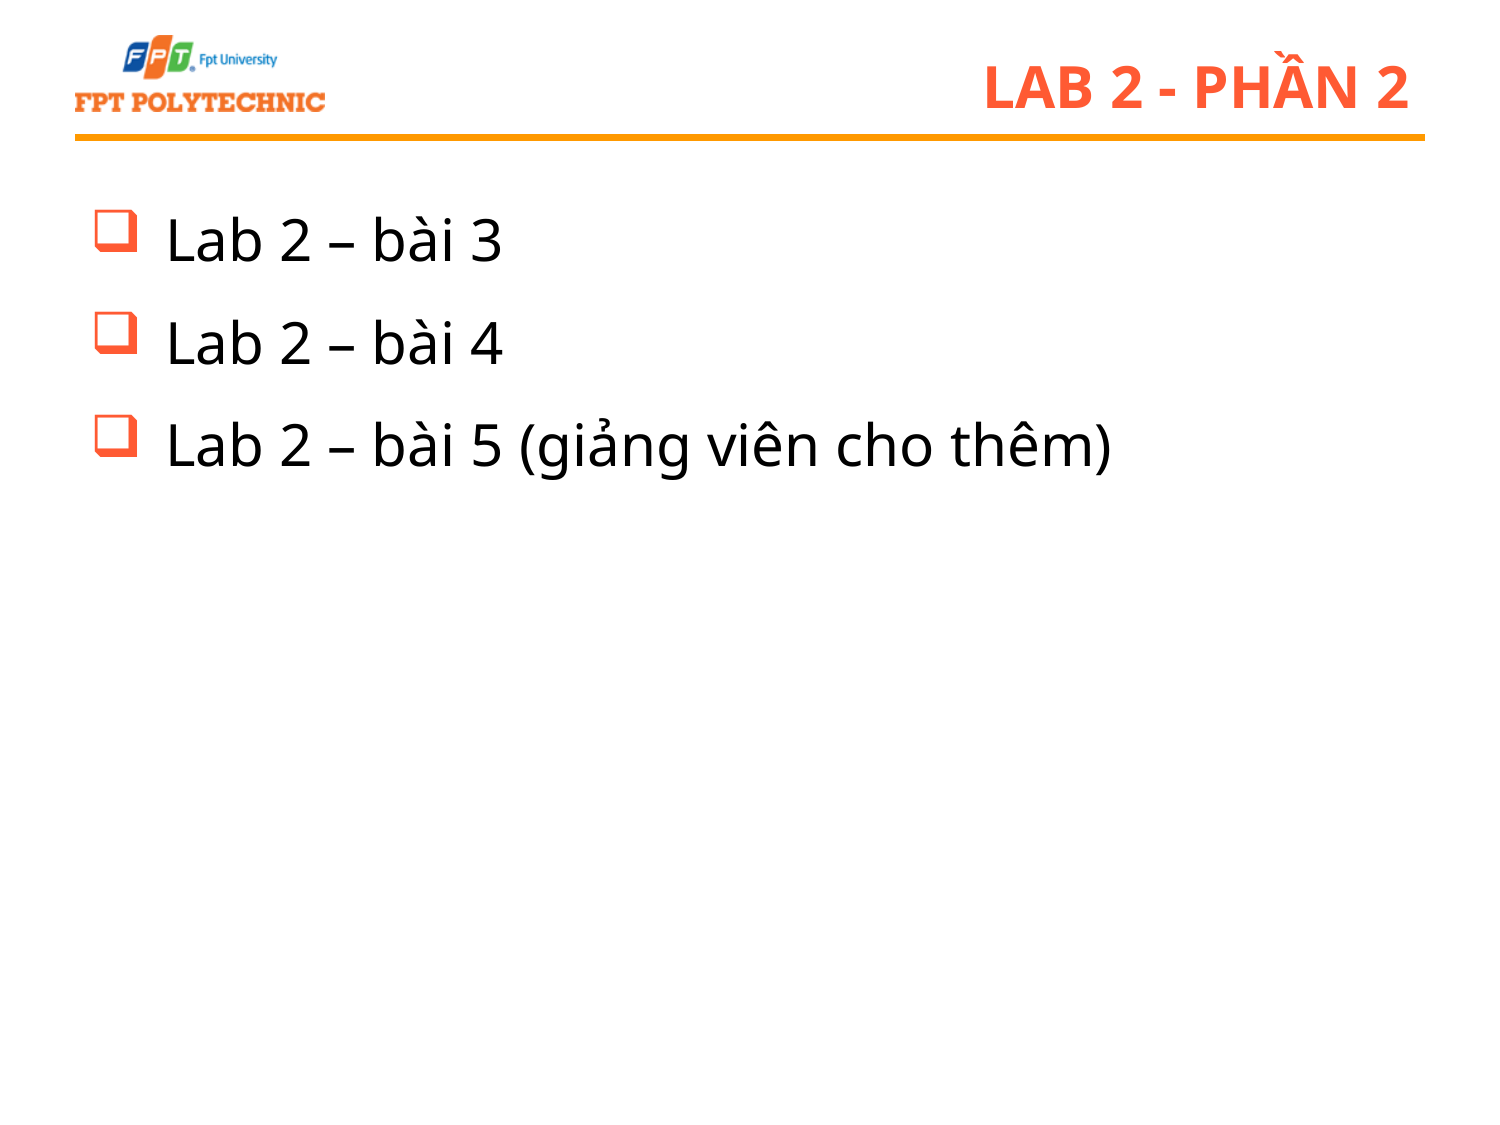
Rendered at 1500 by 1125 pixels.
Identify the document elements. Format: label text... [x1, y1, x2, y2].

title Lab 2 - phần 2 [337, 45, 1425, 125]
list Lab 2 – bài 3 Lab 2 – bài 4 Lab 2 – bài 5 (giảng viên cho thêm) [75, 174, 1425, 1038]
picture [75, 35, 325, 112]
